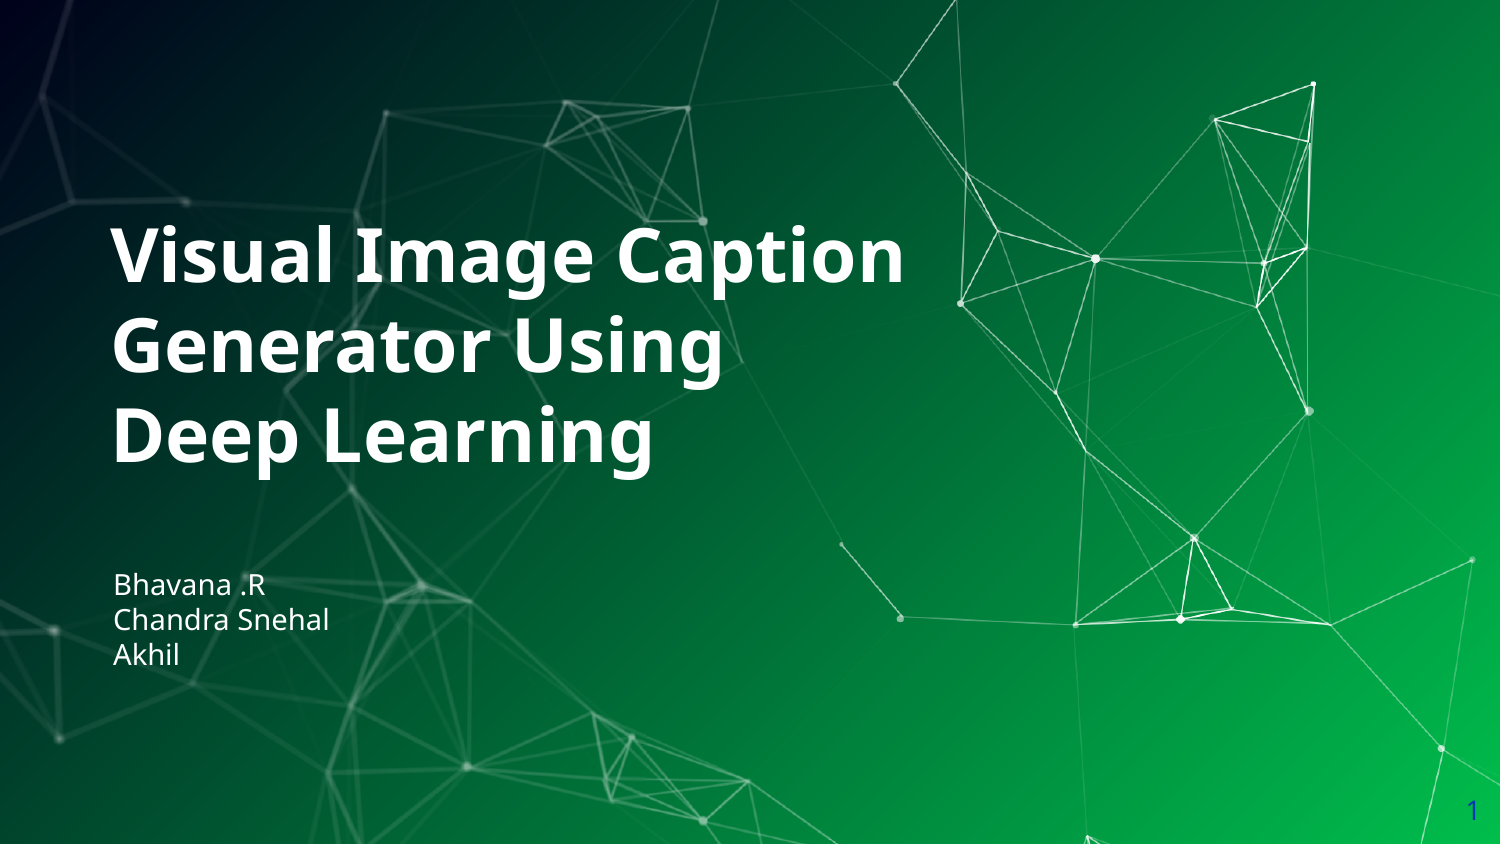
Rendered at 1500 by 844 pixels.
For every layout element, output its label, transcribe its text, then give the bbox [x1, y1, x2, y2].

slide_number 1 [1391, 779, 1482, 844]
picture [0, 0, 1500, 844]
text_box Bhavana .R Chandra Snehal Akhil [98, 558, 345, 679]
title Visual Image Caption Generator Using Deep Learning [110, 186, 919, 478]
